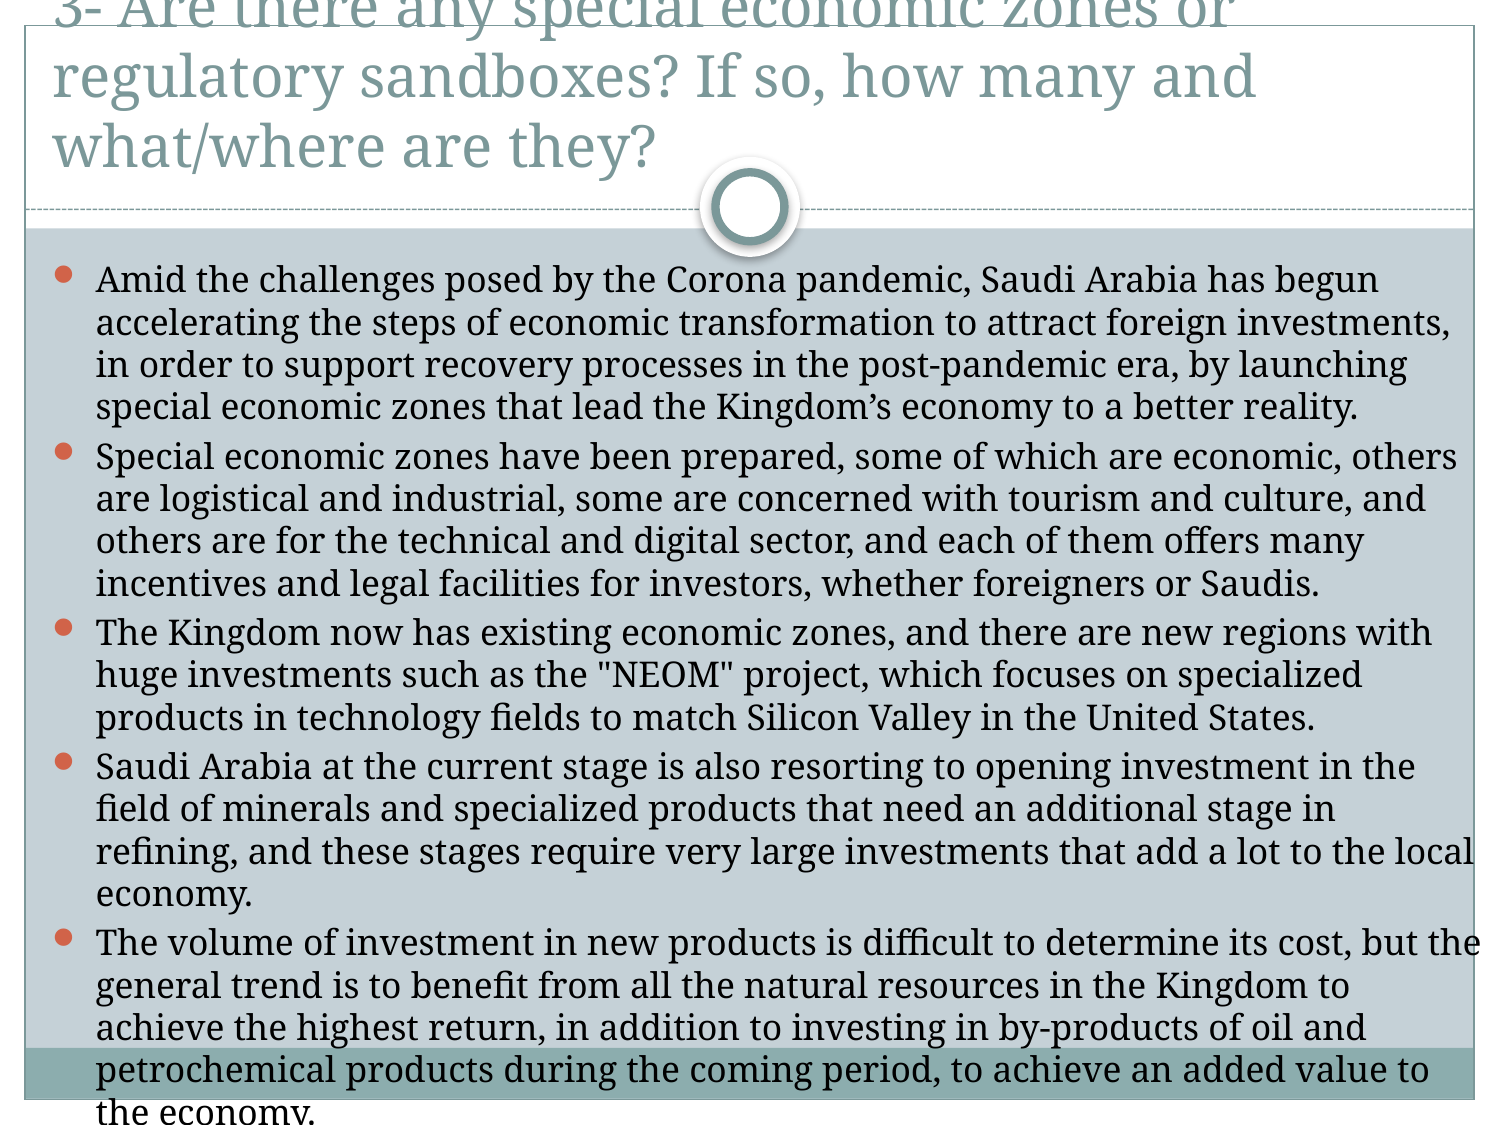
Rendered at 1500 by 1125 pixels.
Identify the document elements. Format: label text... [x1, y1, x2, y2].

title 3- Are there any special economic zones or regulatory sandboxes? If so, how many and what/where are they? [37, 37, 1500, 187]
list Amid the challenges posed by the Corona pandemic, Saudi Arabia has begun accelerating the steps of economic transformation to attract foreign investments, in order to support recovery processes in the post-pandemic era, by launching special economic zones that lead the Kingdom’s economy to a better reality. Special economic zones have been prepared, some of which are economic, others are logistical and industrial, some are concerned with tourism and culture, and others are for the technical and digital sector, and each of them offers many incentives and legal facilities for investors, whether foreigners or Saudis. The Kingdom now has existing economic zones, and there are new regions with huge investments such as the "NEOM" project, which focuses on specialized products in technology fields to match Silicon Valley in the United States. Saudi Arabia at the current stage is also resorting to opening investment in the field of minerals and specialized products that need an additional stage in refining, and these stages require very large investments that add a lot to the local economy. The volume of investment in new products is difficult to determine its cost, but the general trend is to benefit from all the natural resources in the Kingdom to achieve the highest return, in addition to investing in by-products of oil and petrochemical products during the coming period, to achieve an added value to the economy. [37, 249, 1500, 1125]
